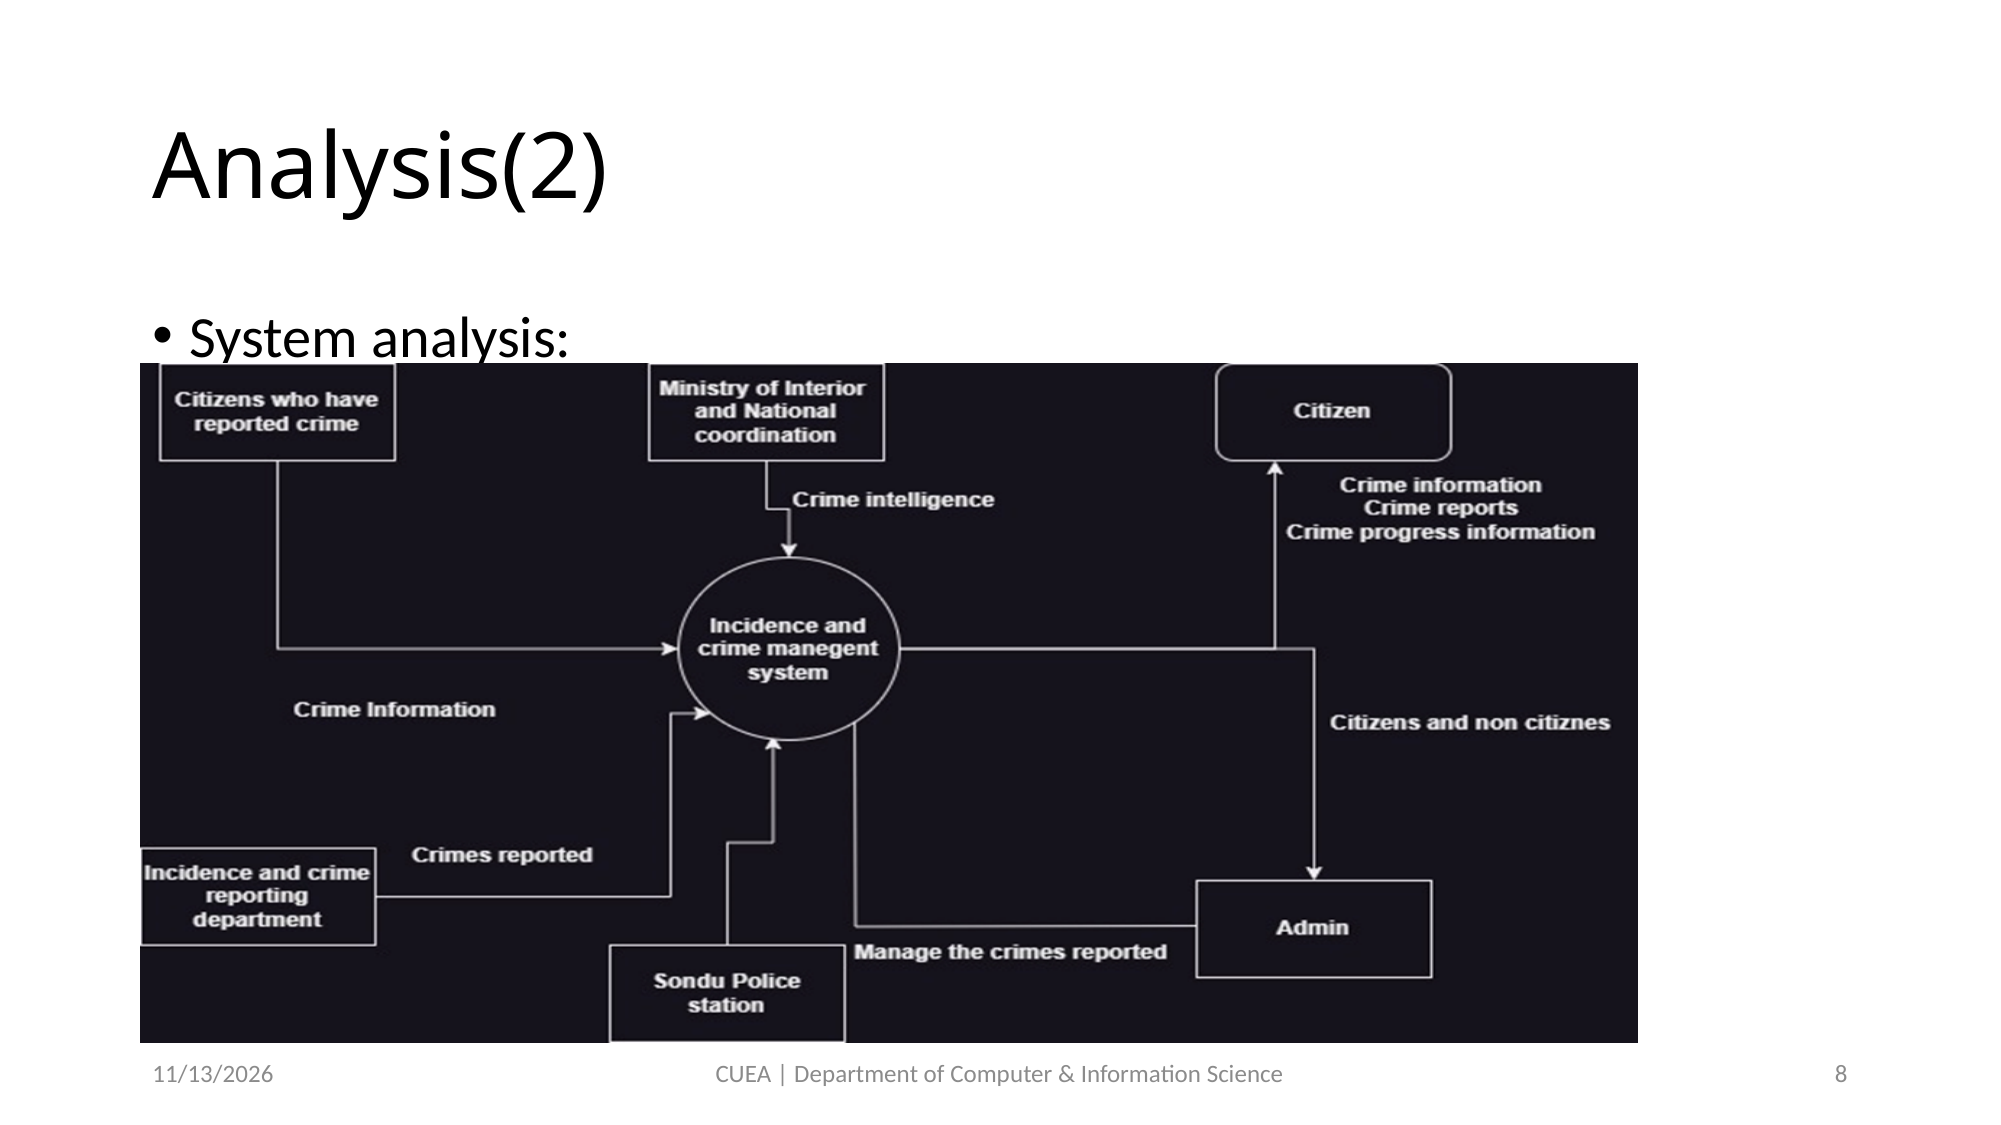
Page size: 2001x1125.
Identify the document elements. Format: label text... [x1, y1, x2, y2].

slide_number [137, 1042, 588, 1103]
slide_number 8 [1412, 1042, 1863, 1103]
title Analysis(2) [137, 59, 1863, 278]
list System analysis: [137, 299, 1863, 1014]
picture [140, 363, 1638, 1043]
footer CUEA | Department of Computer & Information Science [662, 1043, 1338, 1103]
